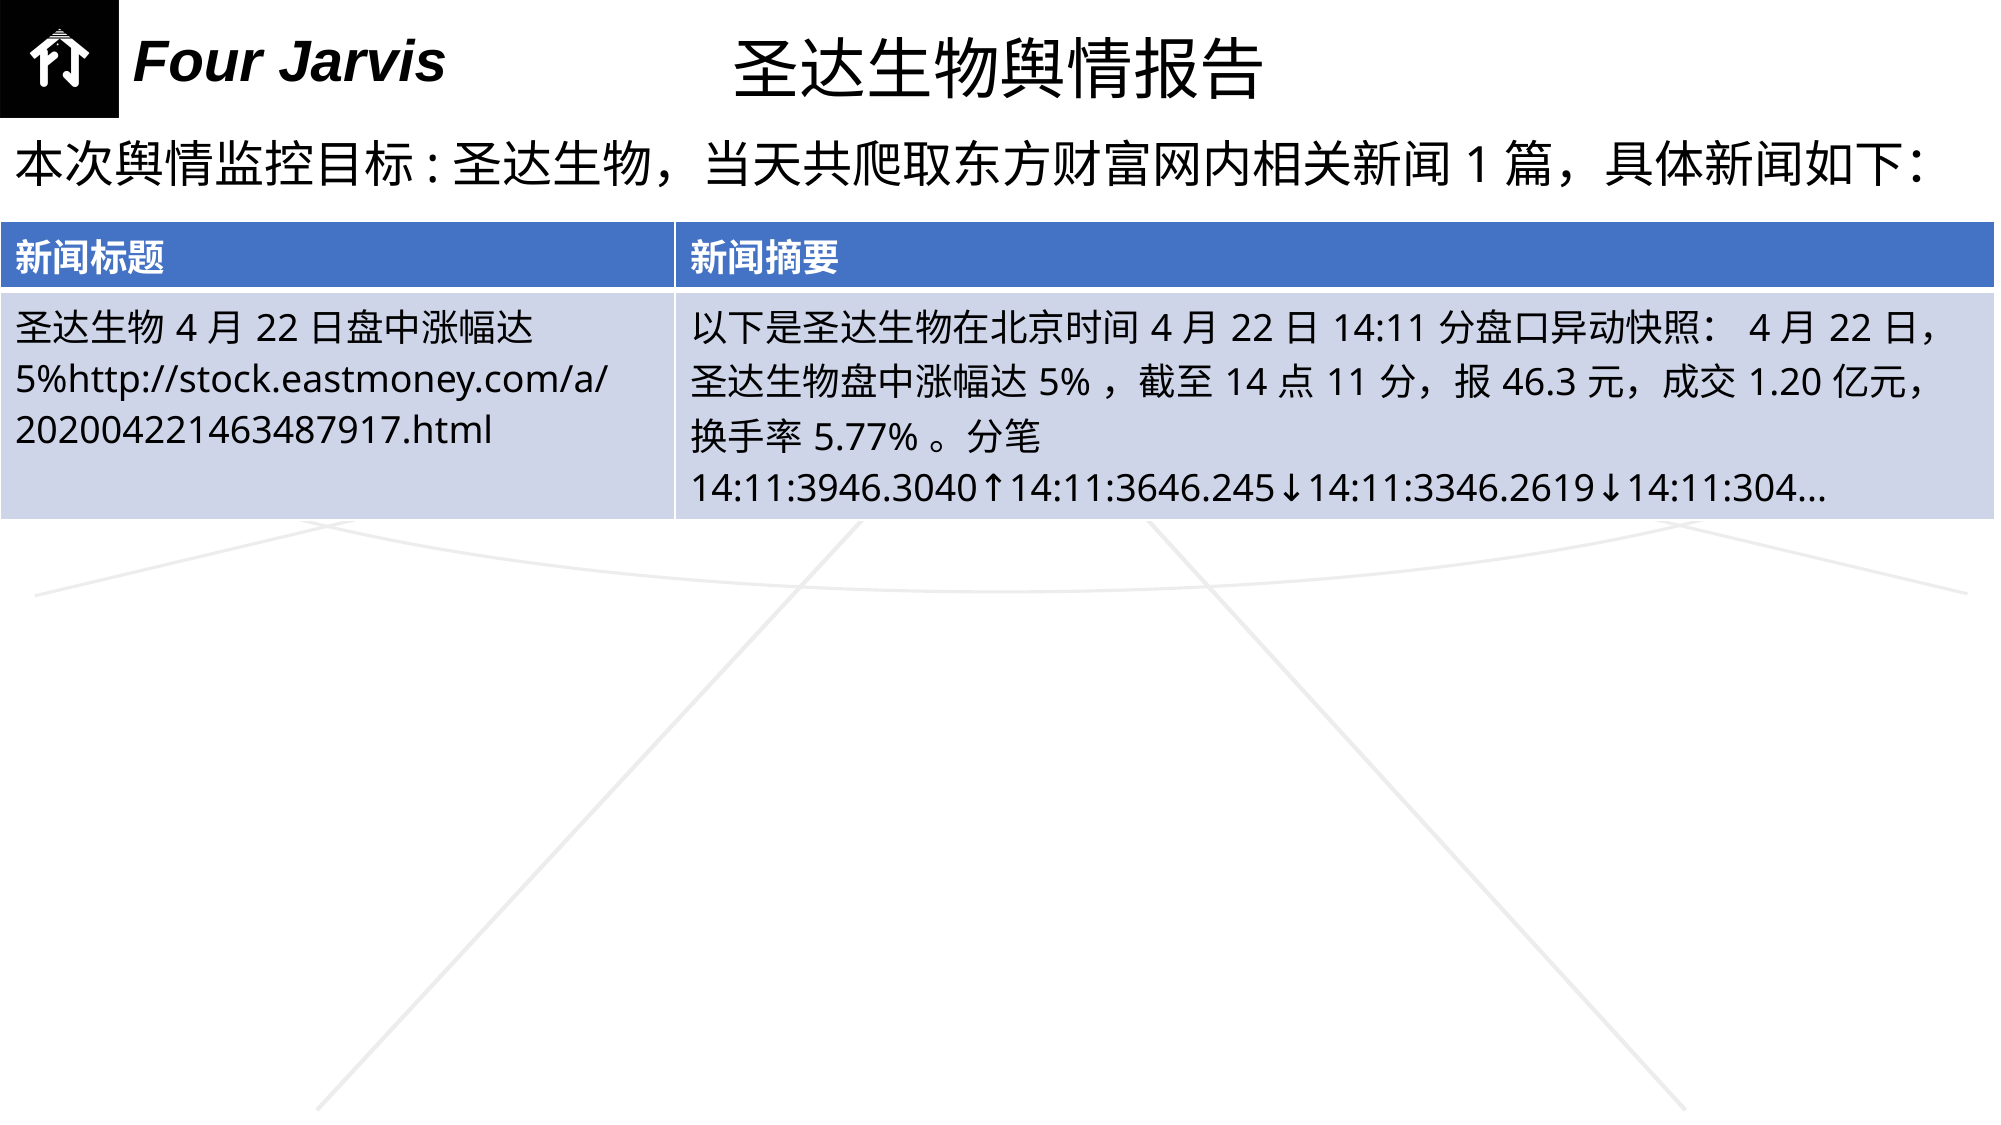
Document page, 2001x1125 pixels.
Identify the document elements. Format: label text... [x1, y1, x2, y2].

list 圣达生物舆情报告 [442, 28, 1558, 118]
picture [0, 0, 119, 118]
table_cell 圣达生物4月22日盘中涨幅达5%http://stock.eastmoney.com/a/202004221463487917.html [1, 293, 674, 519]
table_header 新闻摘要 [676, 222, 1994, 287]
table_header 新闻标题 [1, 222, 674, 287]
table_cell 以下是圣达生物在北京时间4月22日14:11分盘口异动快照：4月22日，圣达生物盘中涨幅达5%，截至14点11分，报46.3元，成交1.20亿元，换手率5.77%。分笔14:11:3946.3040↑14:11:3646.245↓14:11:3346.2619↓14:11:304... [676, 293, 1994, 519]
list 本次舆情监控目标:圣达生物，当天共爬取东方财富网内相关新闻1篇，具体新闻如下： [0, 132, 2000, 194]
